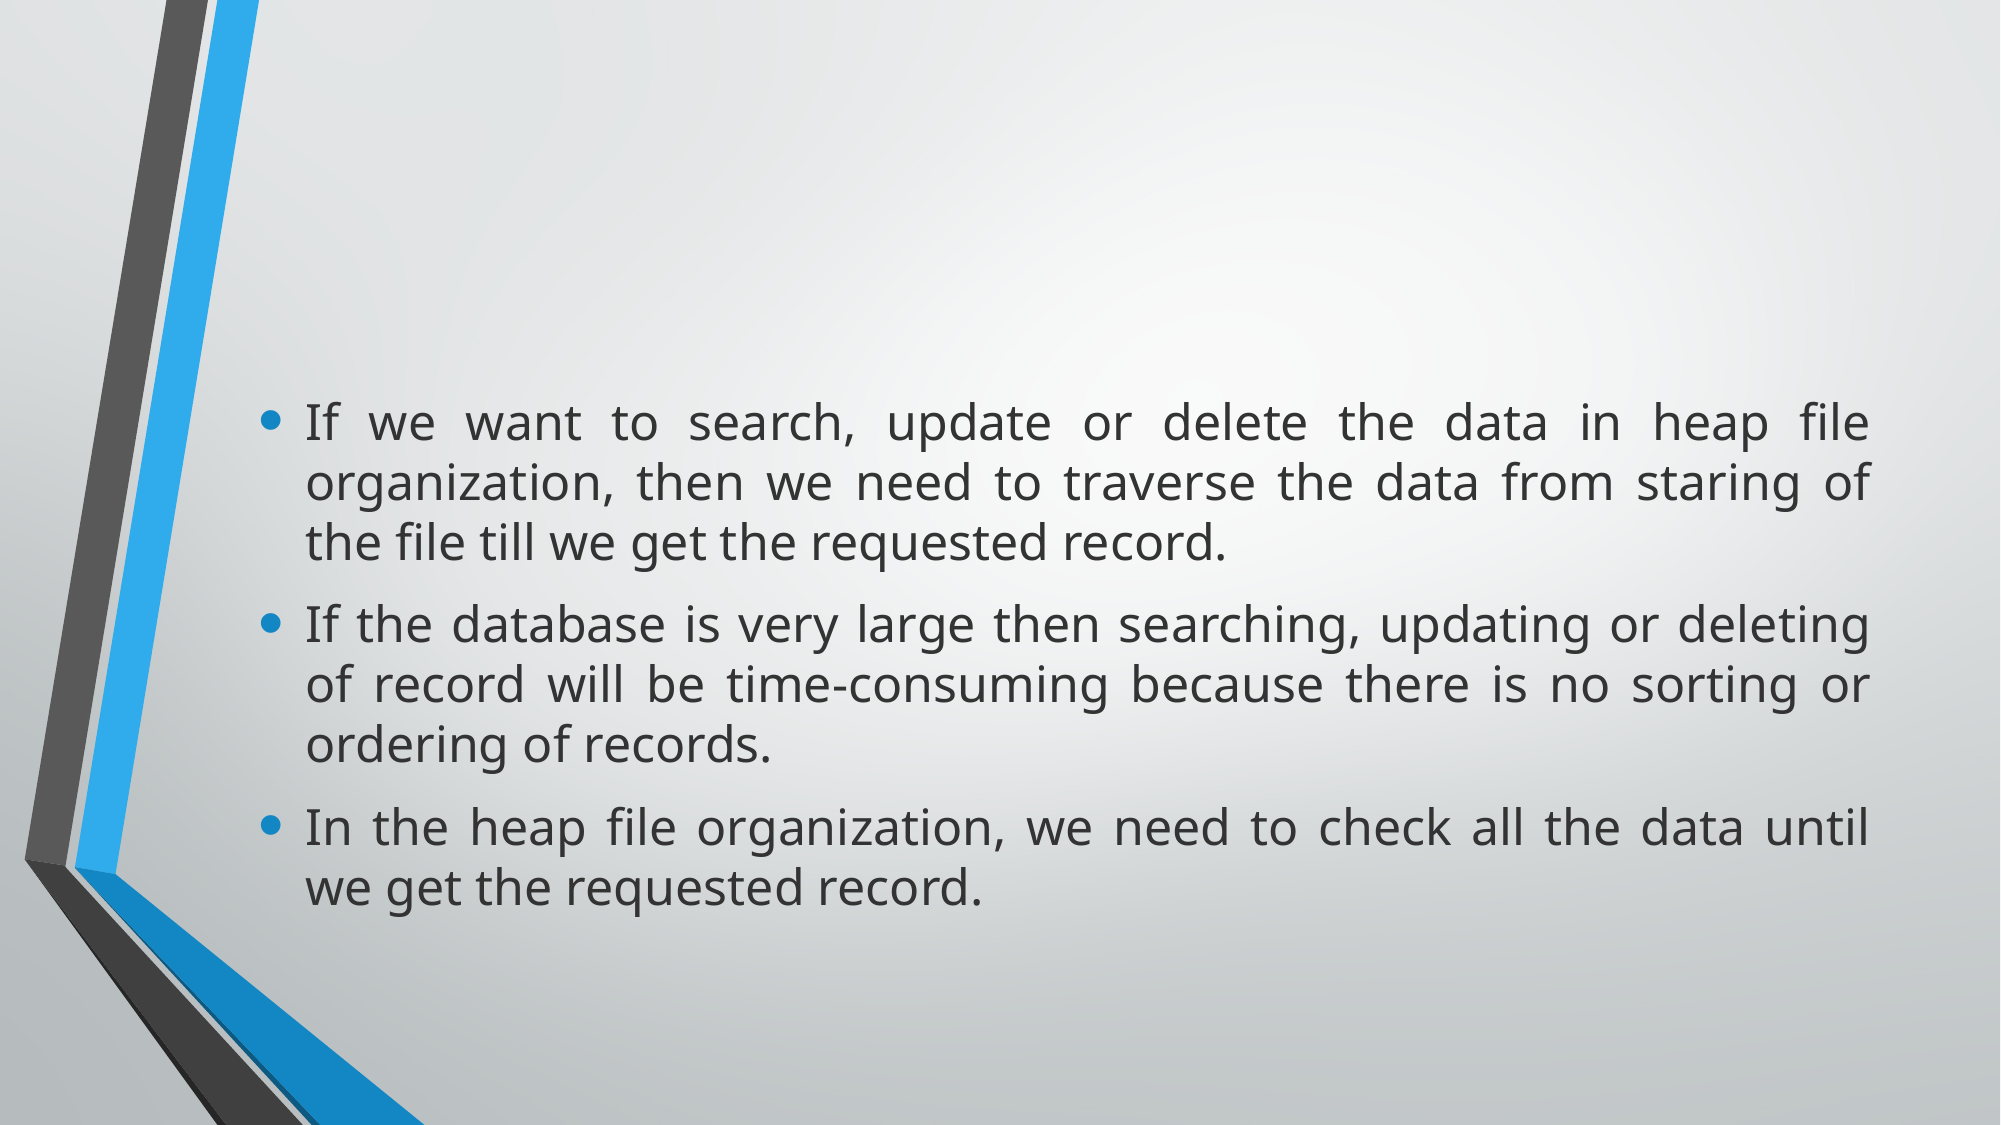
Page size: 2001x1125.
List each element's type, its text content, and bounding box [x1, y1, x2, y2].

list If we want to search, update or delete the data in heap file organization, then we need to traverse the data from staring of the file till we get the requested record. If the database is very large then searching, updating or deleting of record will be time-consuming because there is no sorting or ordering of records. In the heap file organization, we need to check all the data until we get the requested record. [243, 437, 1887, 950]
